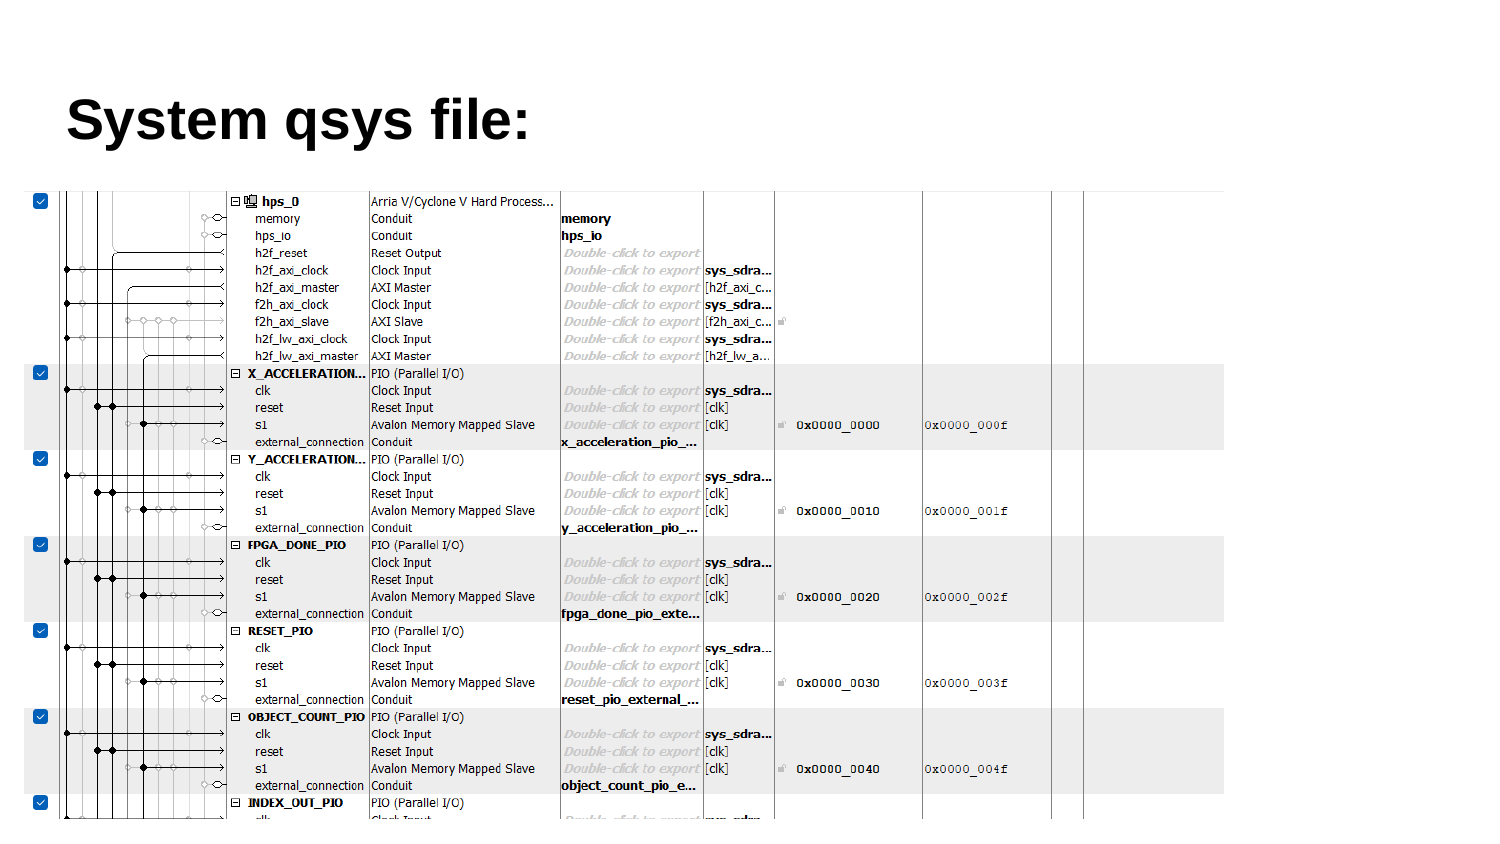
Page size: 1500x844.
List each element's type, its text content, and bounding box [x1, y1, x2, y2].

title System qsys file: [51, 72, 1449, 167]
picture [24, 191, 1224, 819]
